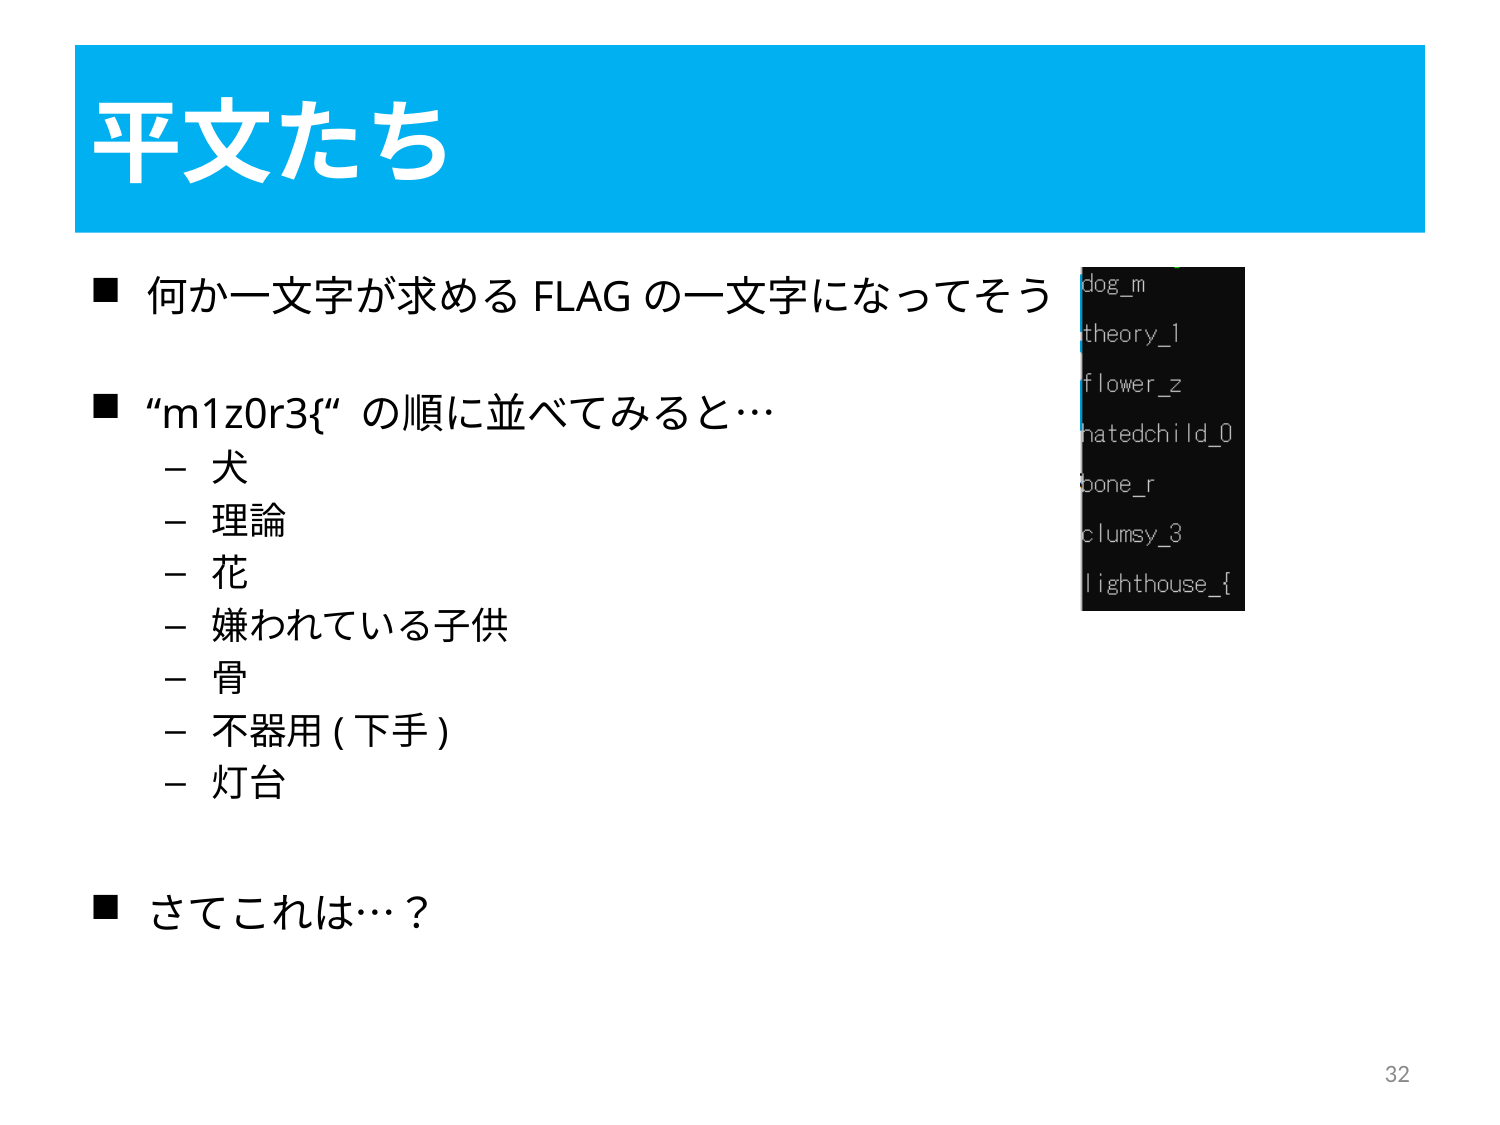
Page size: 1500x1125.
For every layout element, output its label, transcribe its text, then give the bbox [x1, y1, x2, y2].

picture [1080, 266, 1245, 612]
list 何か一文字が求めるFLAGの一文字になってそう “m1z0r3{“ の順に並べてみると… 犬 理論 花 嫌われている子供 骨 不器用(下手) 灯台 さてこれは…？ [75, 262, 1425, 1005]
title 平文たち [75, 45, 1425, 233]
slide_number 32 [1074, 1042, 1425, 1103]
